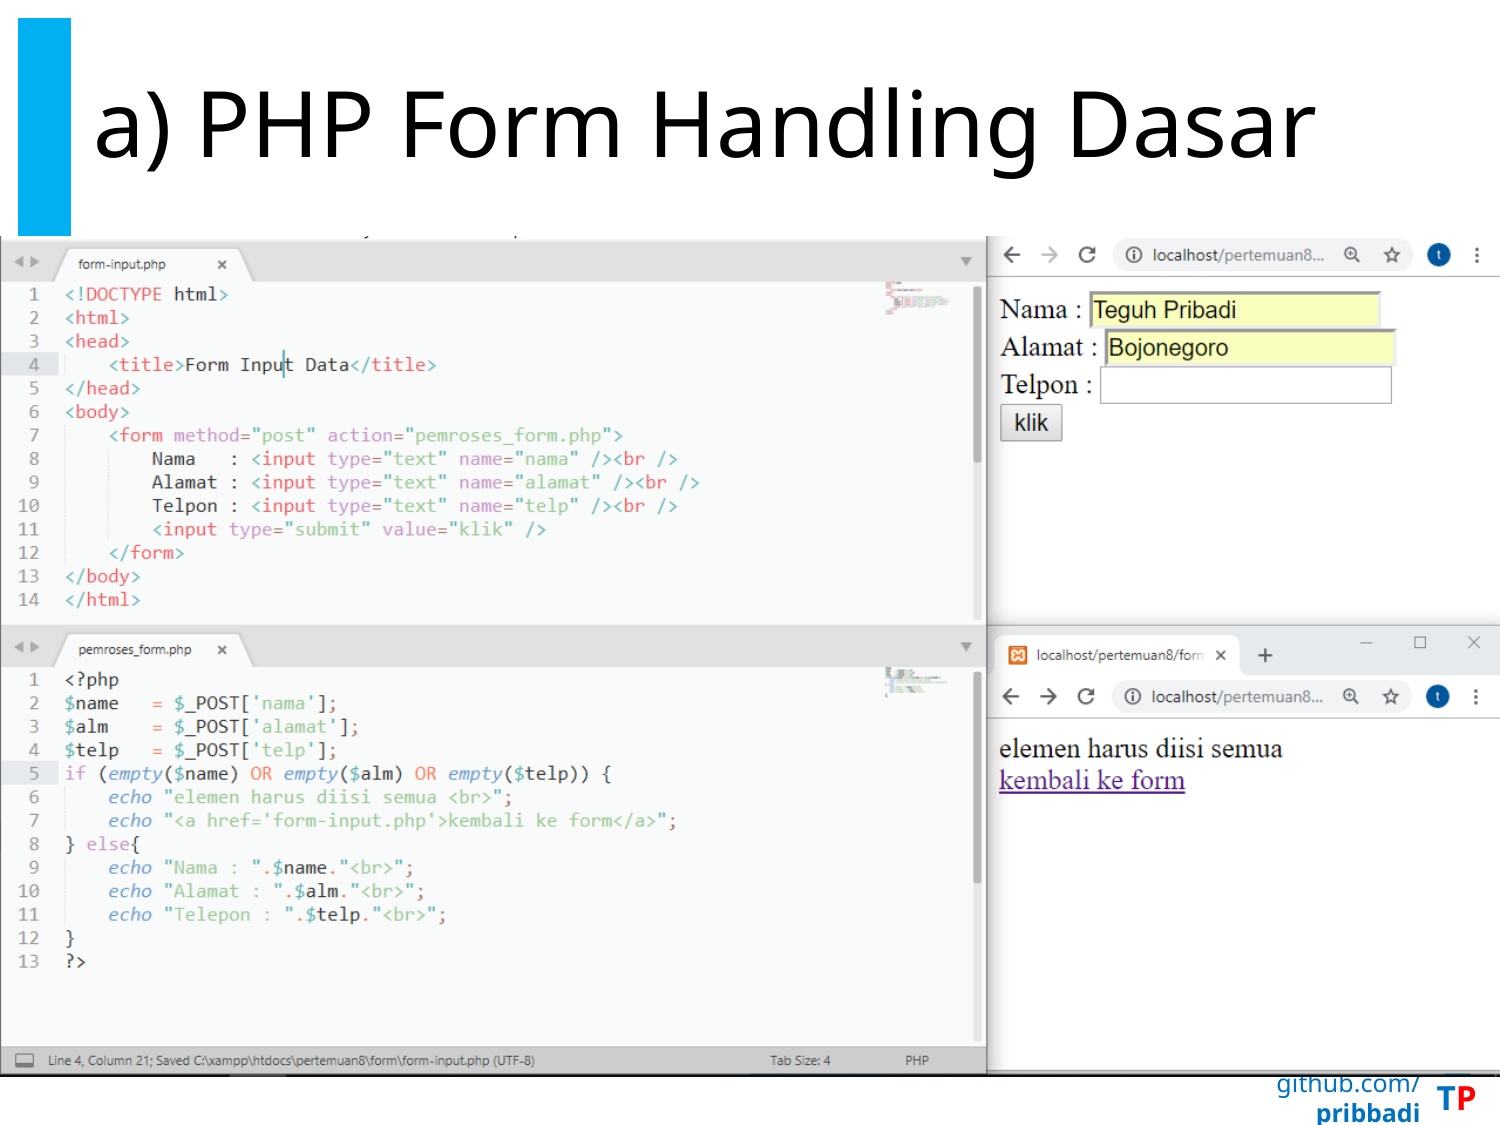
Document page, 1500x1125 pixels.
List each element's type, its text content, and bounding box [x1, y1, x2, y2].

picture [0, 236, 1500, 1077]
title a) PHP Form Handling Dasar [78, 19, 1443, 236]
